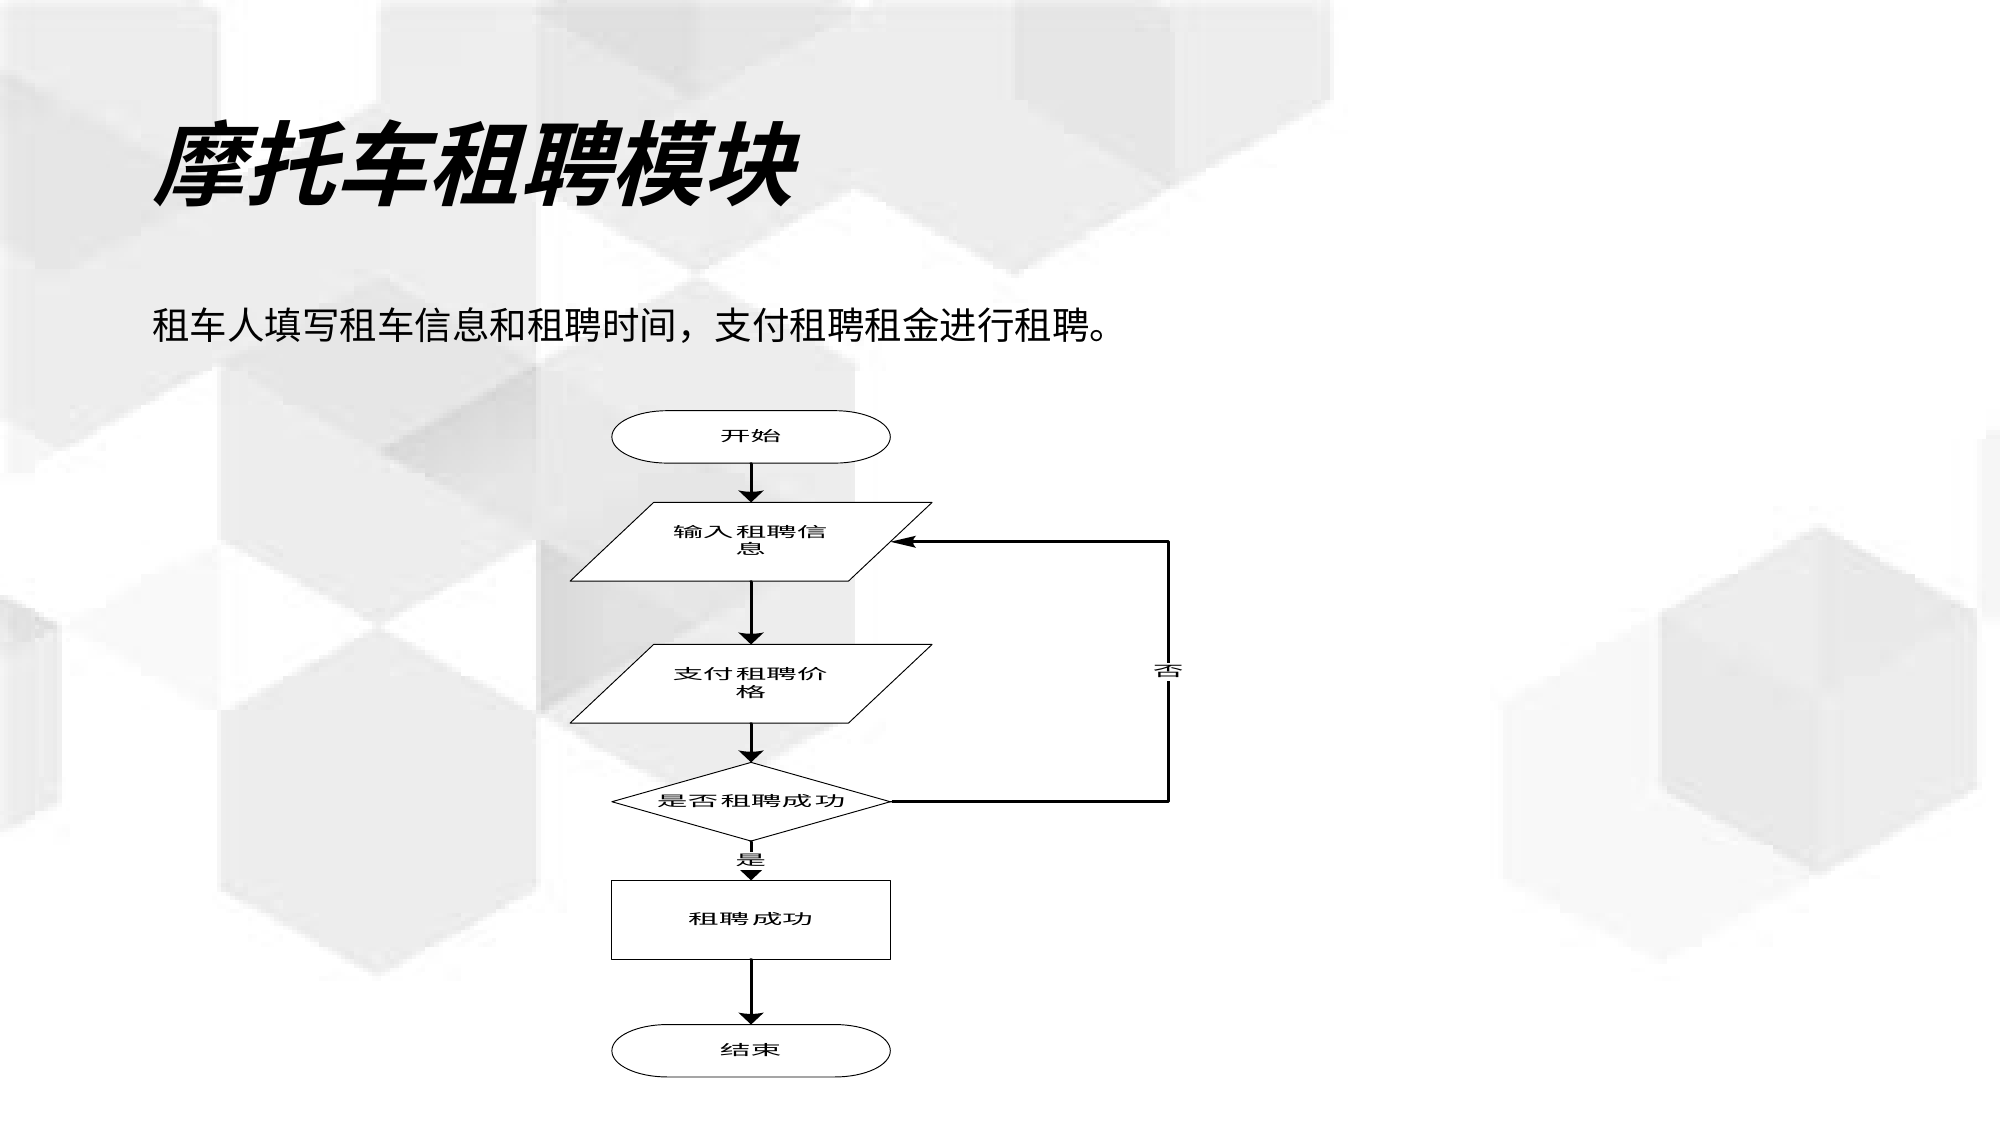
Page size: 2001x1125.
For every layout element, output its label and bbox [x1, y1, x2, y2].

text_box [564, 407, 1250, 1079]
picture [0, 0, 2000, 1125]
